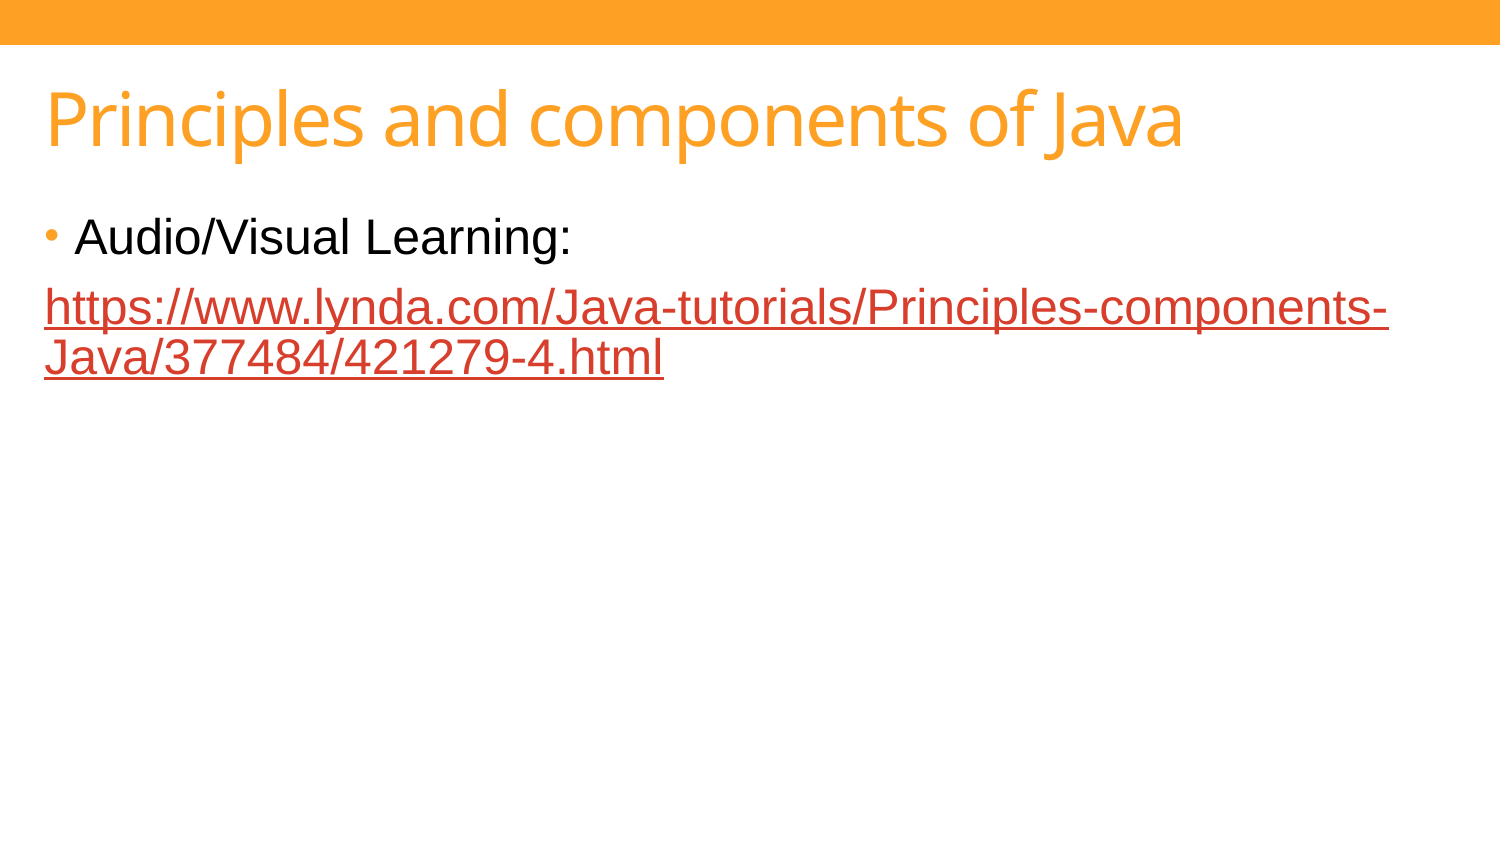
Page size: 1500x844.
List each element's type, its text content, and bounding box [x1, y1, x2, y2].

title Principles and components of Java [29, 55, 1380, 178]
list Audio/Visual Learning: https://www.lynda.com/Java-tutorials/Principles-components-Java/377484/421279-4.html [29, 196, 1425, 797]
